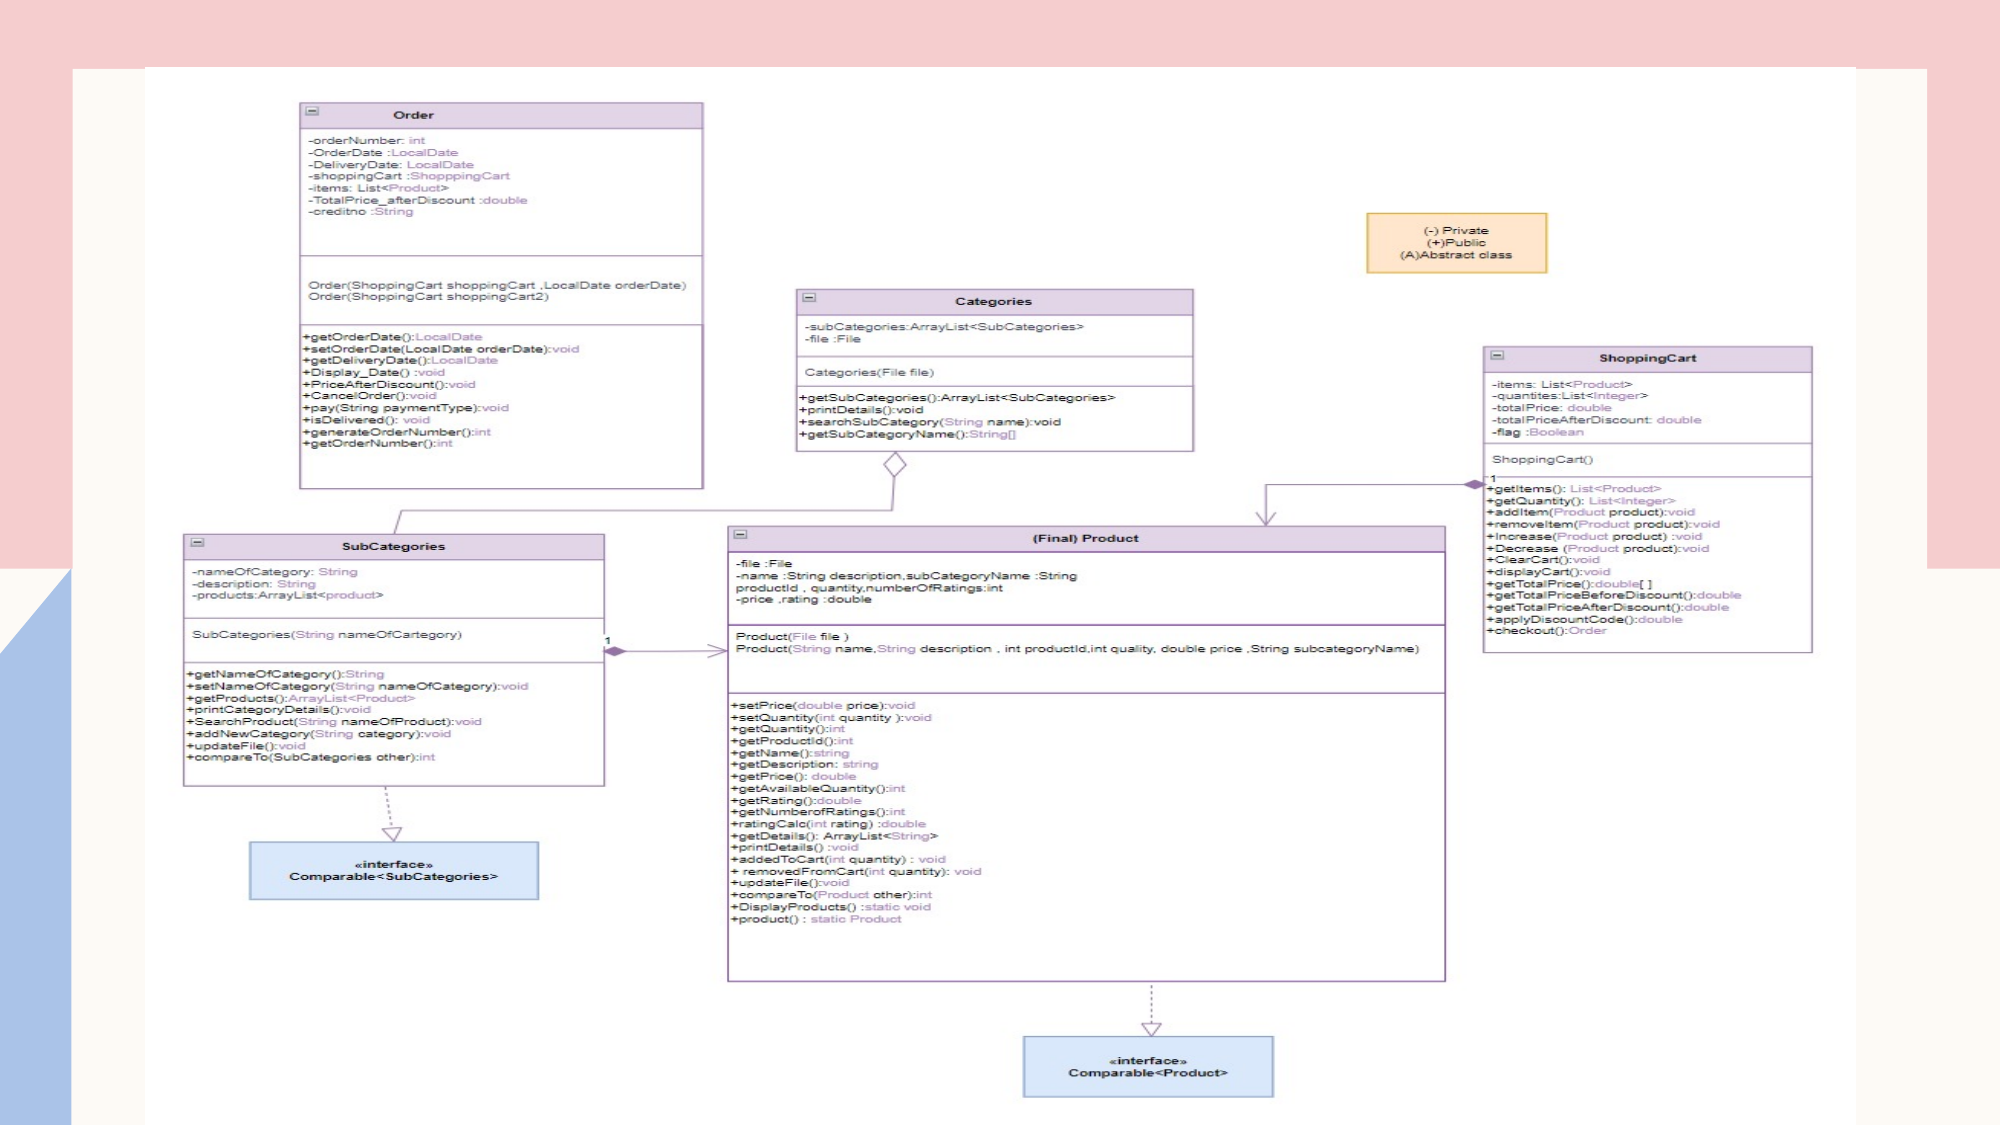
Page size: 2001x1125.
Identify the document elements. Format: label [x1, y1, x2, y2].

picture [145, 67, 1857, 1125]
